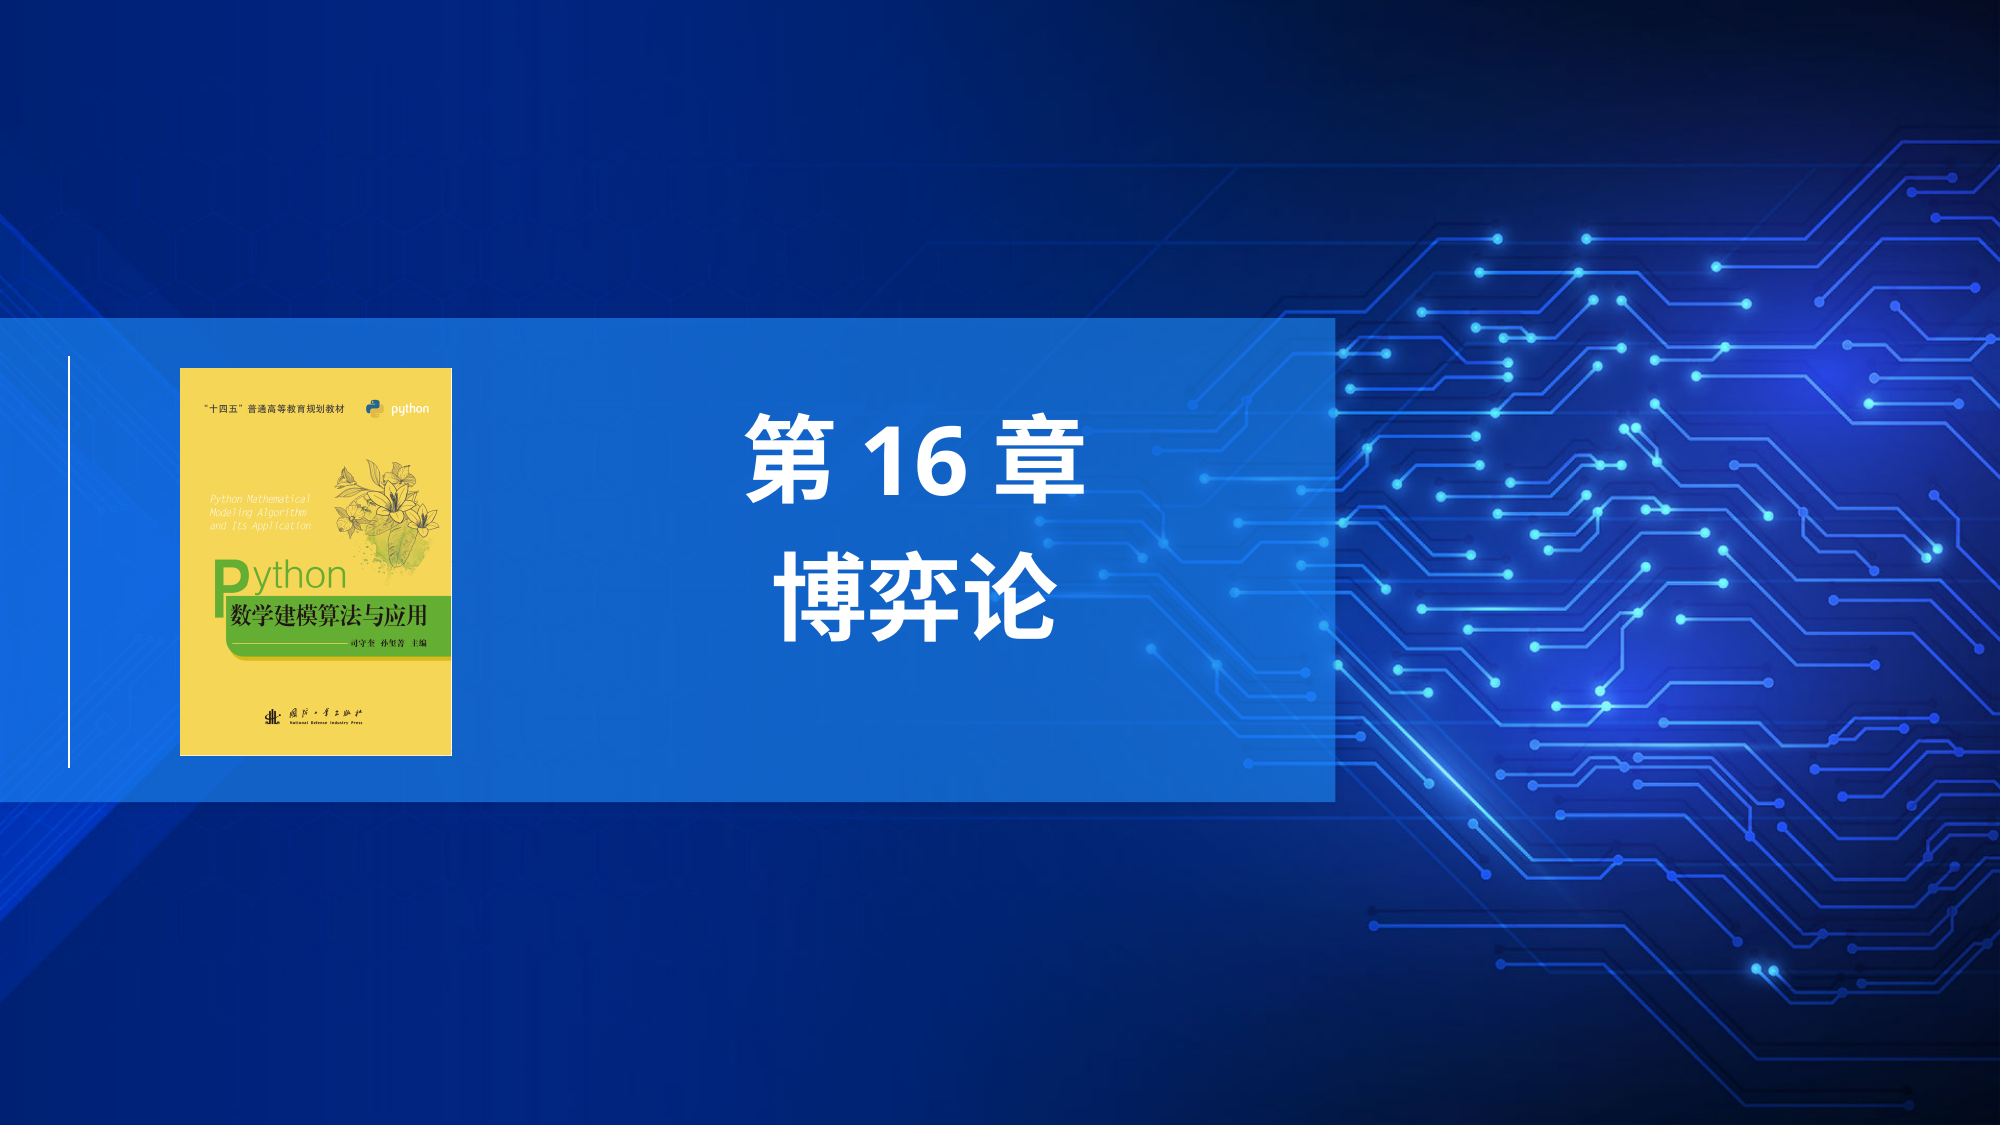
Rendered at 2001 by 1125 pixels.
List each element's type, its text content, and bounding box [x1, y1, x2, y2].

text_box [0, 317, 1337, 803]
picture [180, 368, 452, 756]
picture [0, 0, 2000, 1125]
text_box 第16章 博弈论 [513, 368, 1316, 660]
